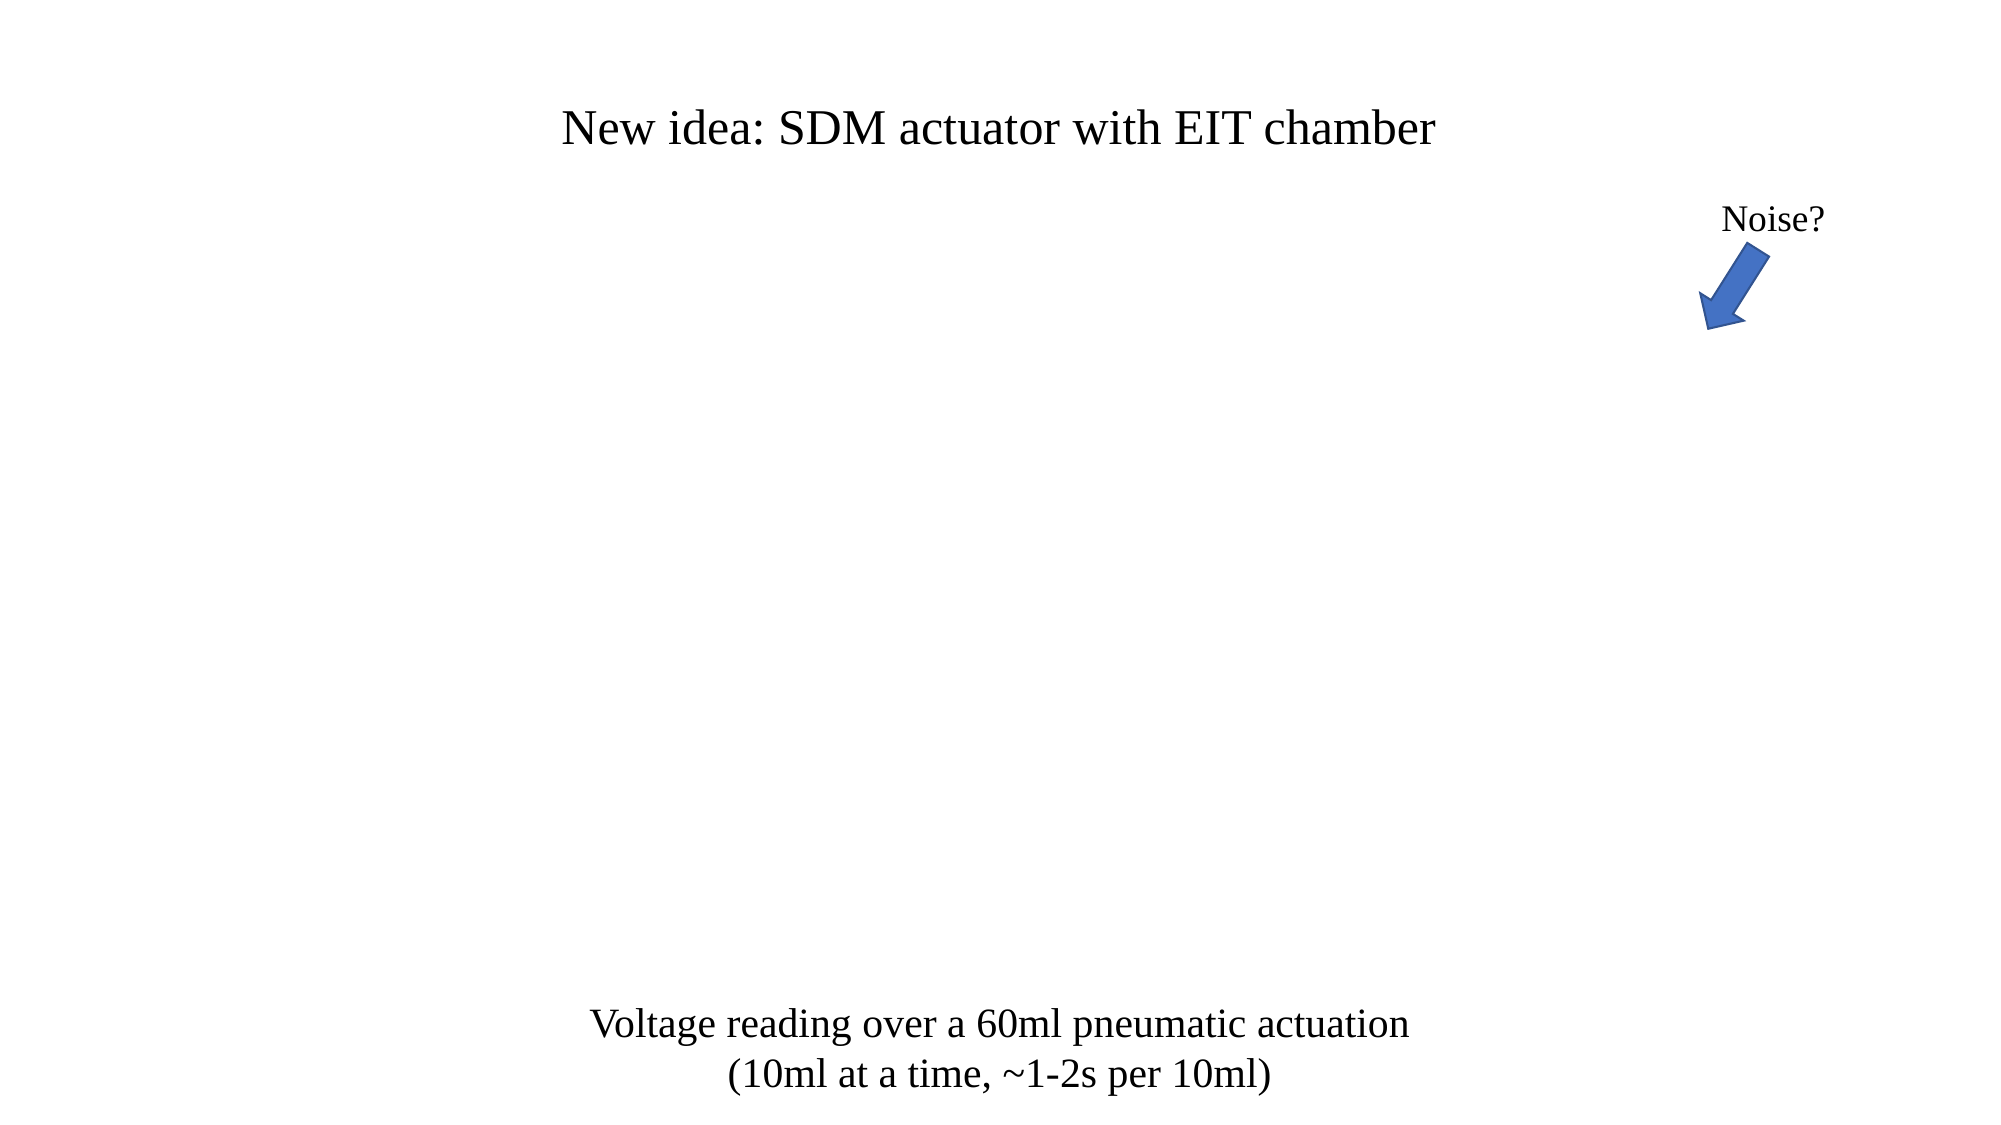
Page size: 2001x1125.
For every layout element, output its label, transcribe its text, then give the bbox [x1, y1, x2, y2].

text_box Voltage reading over a 60ml pneumatic actuation (10ml at a time, ~1-2s per 10ml) [520, 988, 1480, 1104]
text_box Noise? [1635, 187, 1911, 247]
text_box [1698, 241, 1771, 330]
text_box New idea: SDM actuator with EIT chamber [546, 87, 1454, 163]
